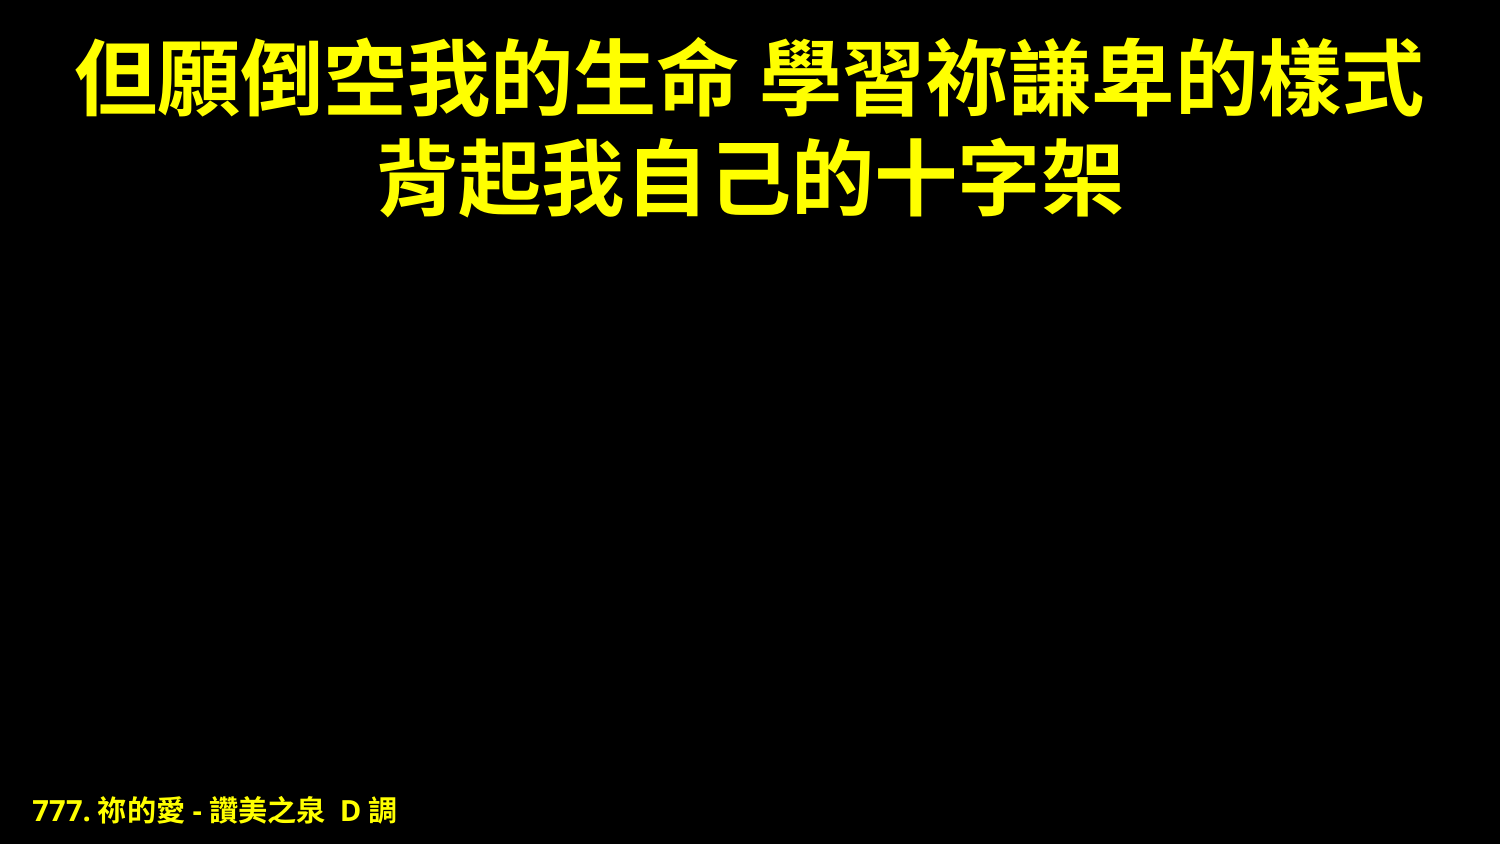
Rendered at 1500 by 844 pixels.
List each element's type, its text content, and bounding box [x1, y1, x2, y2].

title 但願倒空我的生命 學習祢謙卑的樣式 背起我自己的十字架 [0, 55, 1500, 197]
text_box 777.祢的愛-讚美之泉 D調 [17, 784, 656, 835]
